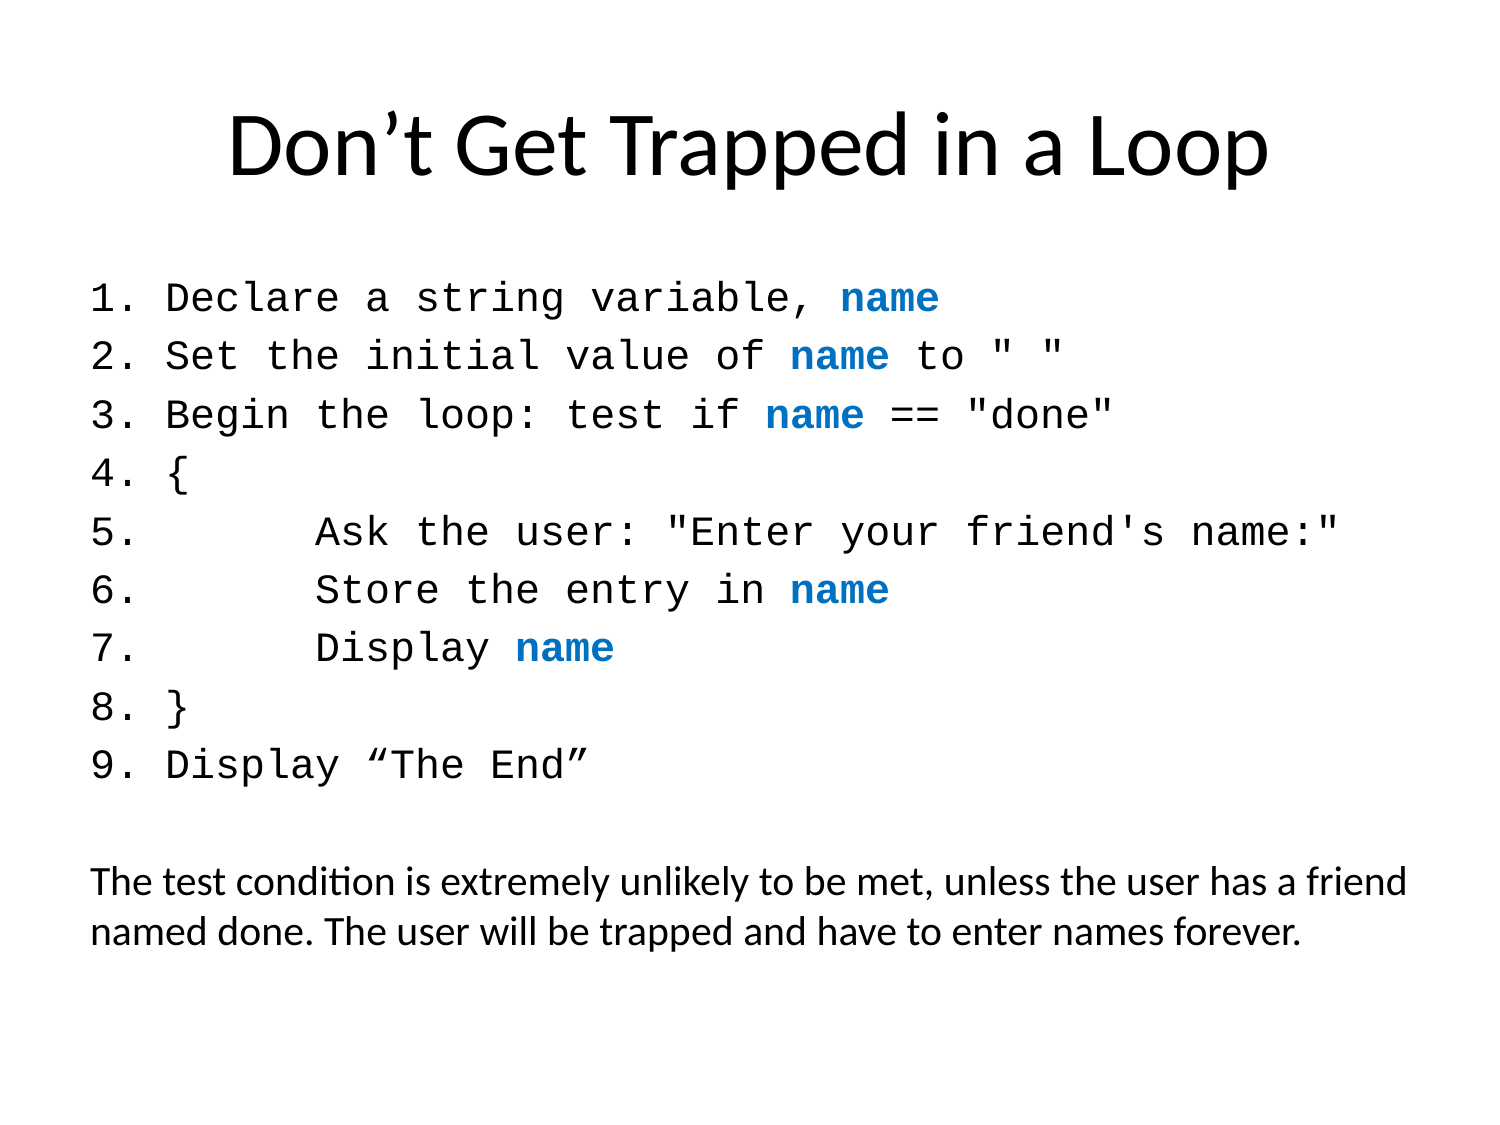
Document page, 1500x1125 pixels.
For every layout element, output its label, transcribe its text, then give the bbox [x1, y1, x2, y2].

list Declare a string variable, name Set the initial value of name to " " Begin the loop: test if name == "done" { Ask the user: "Enter your friend's name:" Store the entry in name Display name } Display “The End” The test condition is extremely unlikely to be met, unless the user has a friend named done. The user will be trapped and have to enter names forever. [75, 262, 1425, 1005]
title Don’t Get Trapped in a Loop [75, 45, 1425, 233]
